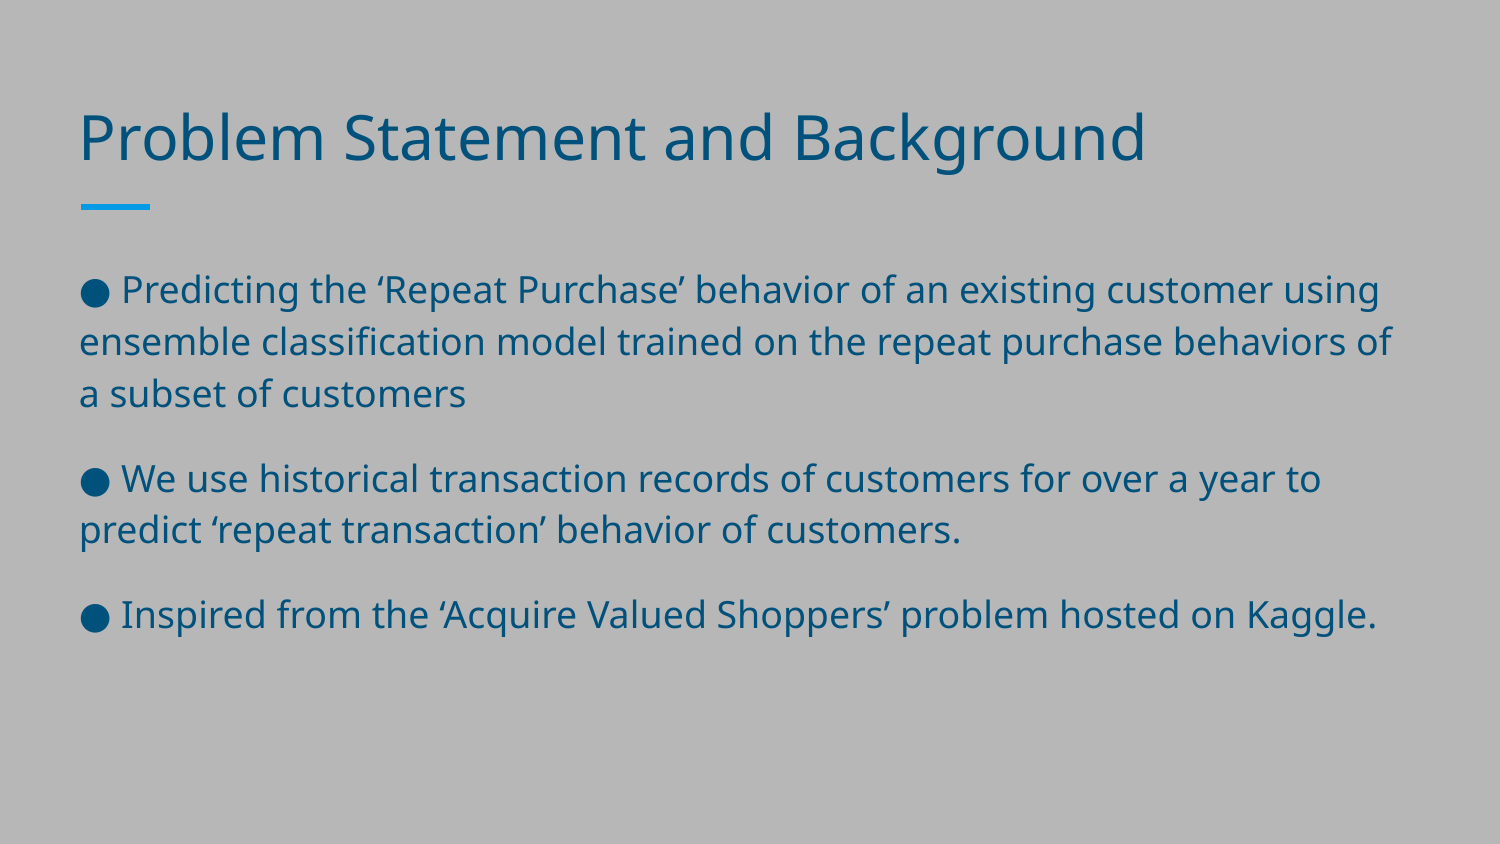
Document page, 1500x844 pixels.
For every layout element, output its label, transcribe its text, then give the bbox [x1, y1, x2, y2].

list ● Predicting the ‘Repeat Purchase’ behavior of an existing customer using ensemble classification model trained on the repeat purchase behaviors of a subset of customers ● We use historical transaction records of customers for over a year to predict ‘repeat transaction’ behavior of customers. ● Inspired from the ‘Acquire Valued Shoppers’ problem hosted on Kaggle. [63, 244, 1437, 750]
title Problem Statement and Background [63, 75, 1437, 188]
